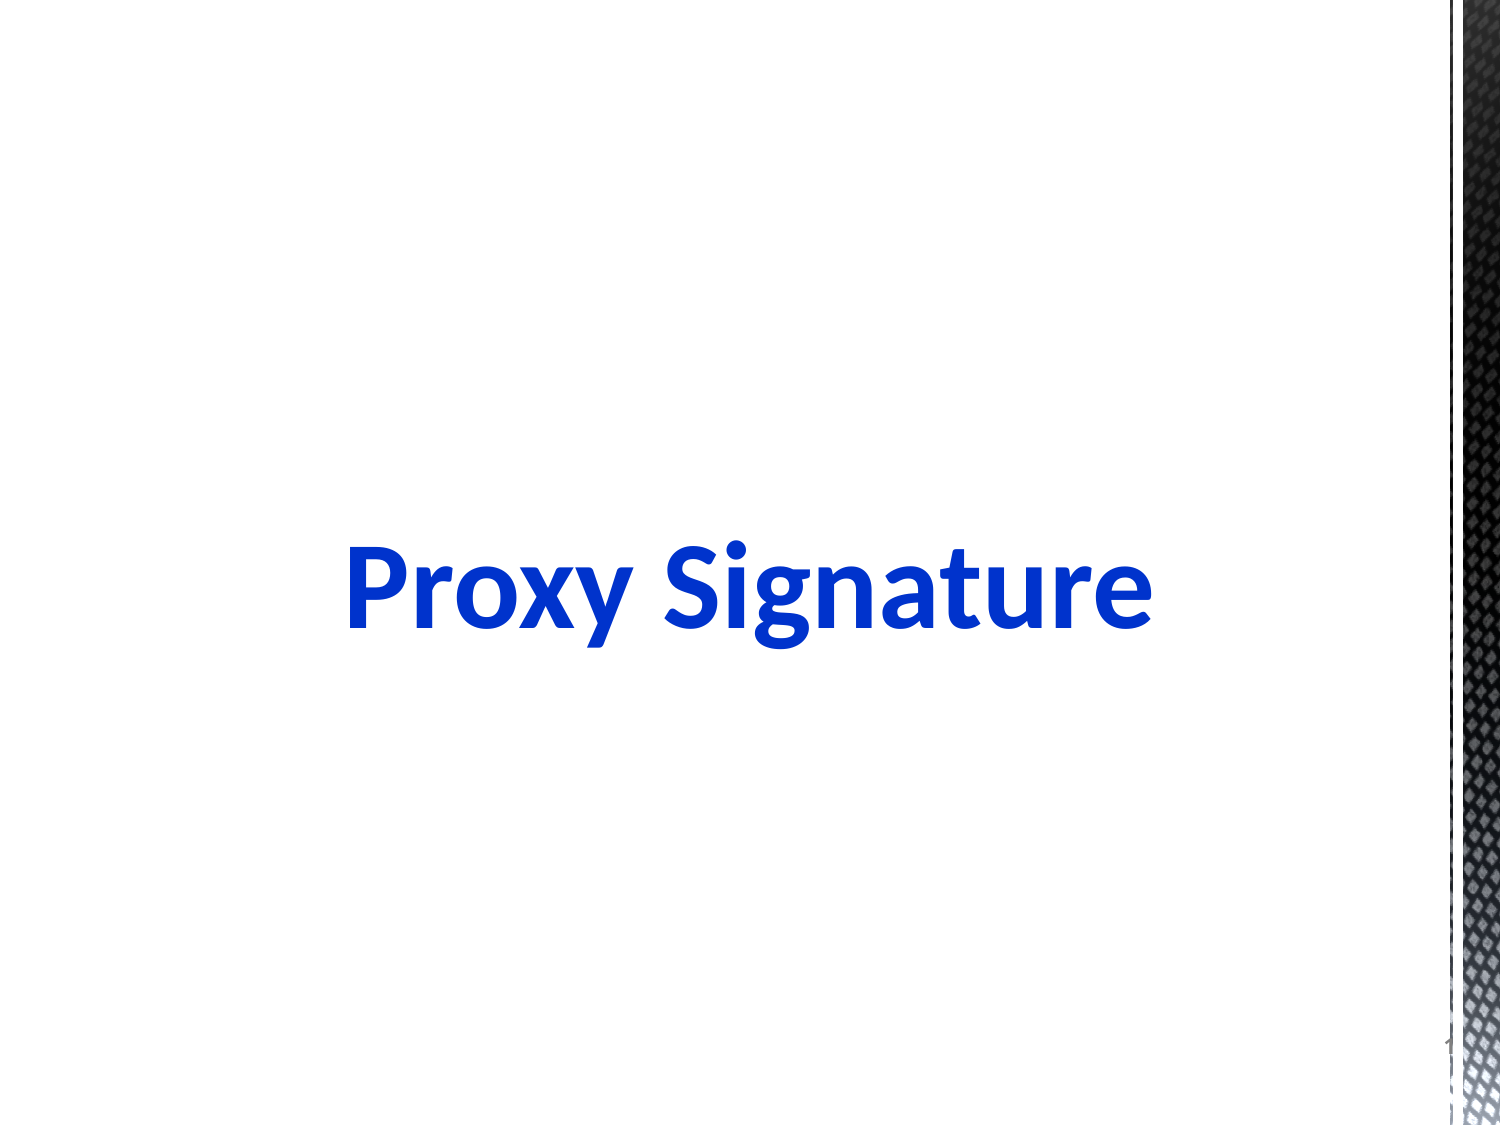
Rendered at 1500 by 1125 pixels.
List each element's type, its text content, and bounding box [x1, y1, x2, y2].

picture [1447, 0, 1500, 495]
text_box Proxy Signature [0, 495, 1500, 661]
picture [1447, 661, 1500, 1023]
picture [1447, 1072, 1500, 1125]
slide_number 1 [1399, 1023, 1500, 1072]
